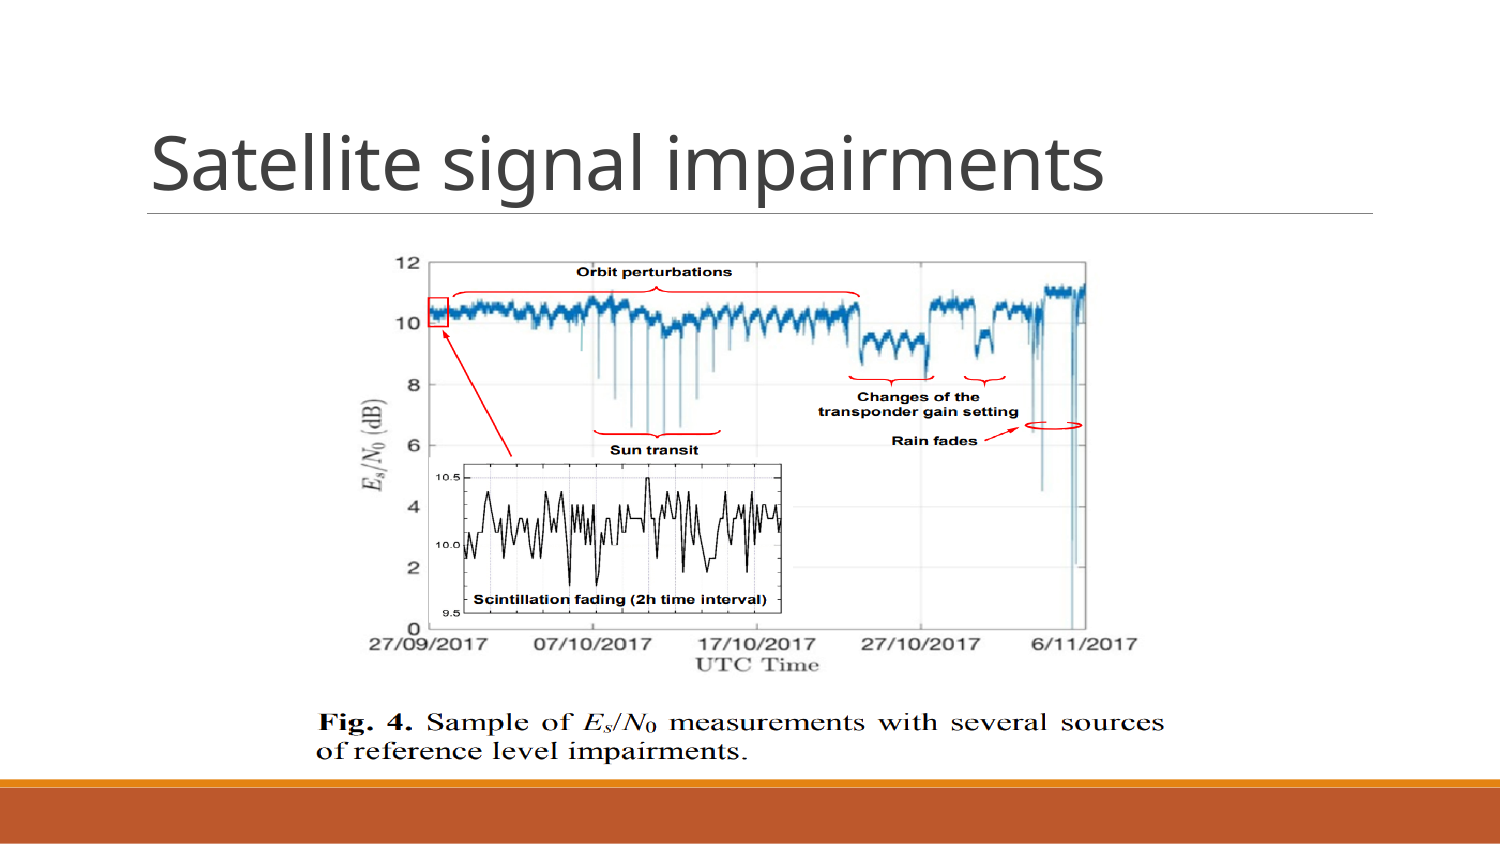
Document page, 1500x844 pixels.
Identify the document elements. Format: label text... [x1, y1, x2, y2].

title Satellite signal impairments [135, 35, 1373, 214]
picture [259, 228, 1215, 777]
